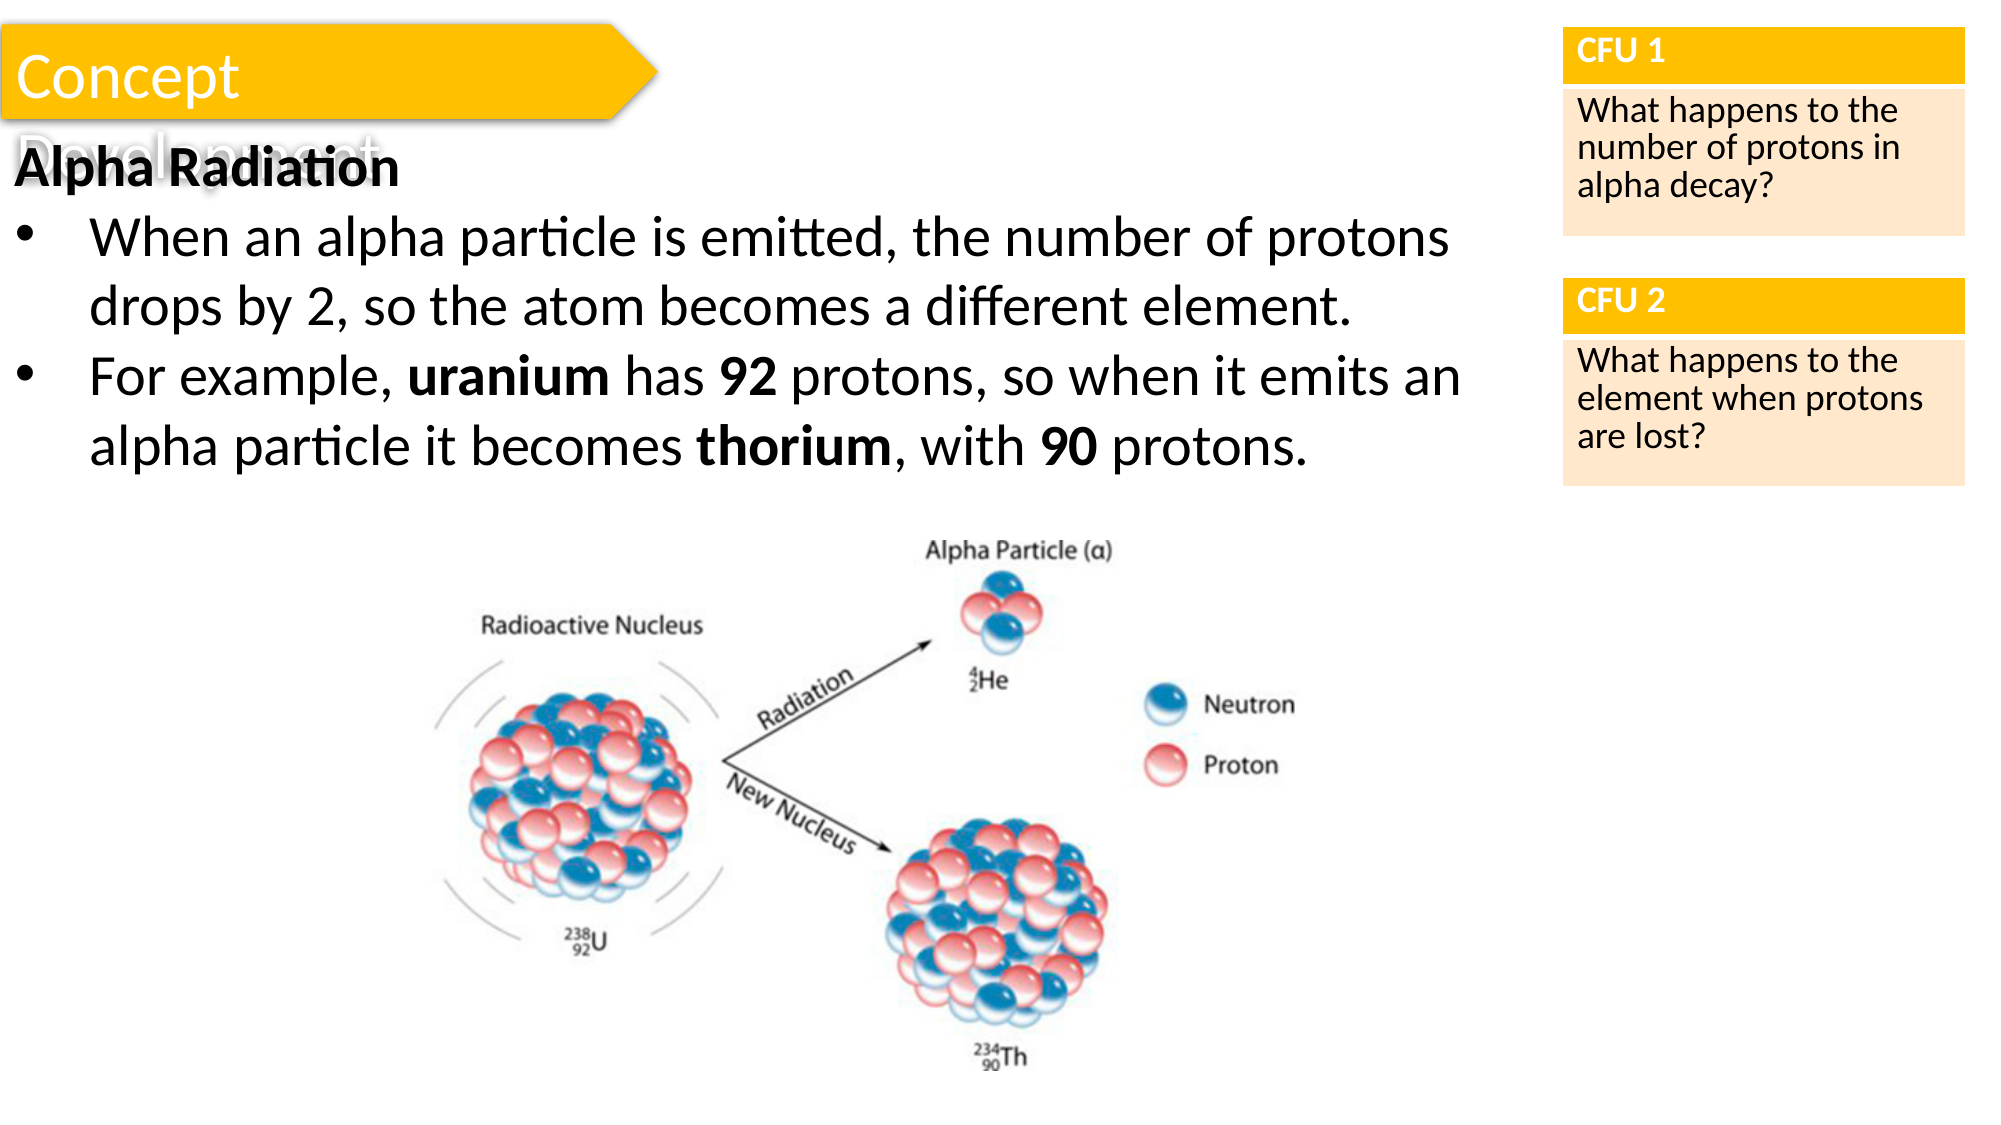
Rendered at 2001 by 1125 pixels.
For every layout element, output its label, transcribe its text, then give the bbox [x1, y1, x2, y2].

picture [349, 540, 1380, 1071]
table_cell What happens to the number of protons in alpha decay? [1563, 89, 1965, 236]
table_cell What happens to the element when protons are lost? [1563, 340, 1965, 486]
text_box Alpha Radiation When an alpha particle is emitted, the number of protons drops by 2, so the atom becomes a different element. For example, uranium has 92 protons, so when it emits an alpha particle it becomes thorium, with 90 protons. [0, 120, 1554, 485]
text_box Concept Development [1, 24, 658, 119]
table_header CFU 1 [1563, 27, 1965, 84]
table_header CFU 2 [1563, 278, 1965, 334]
